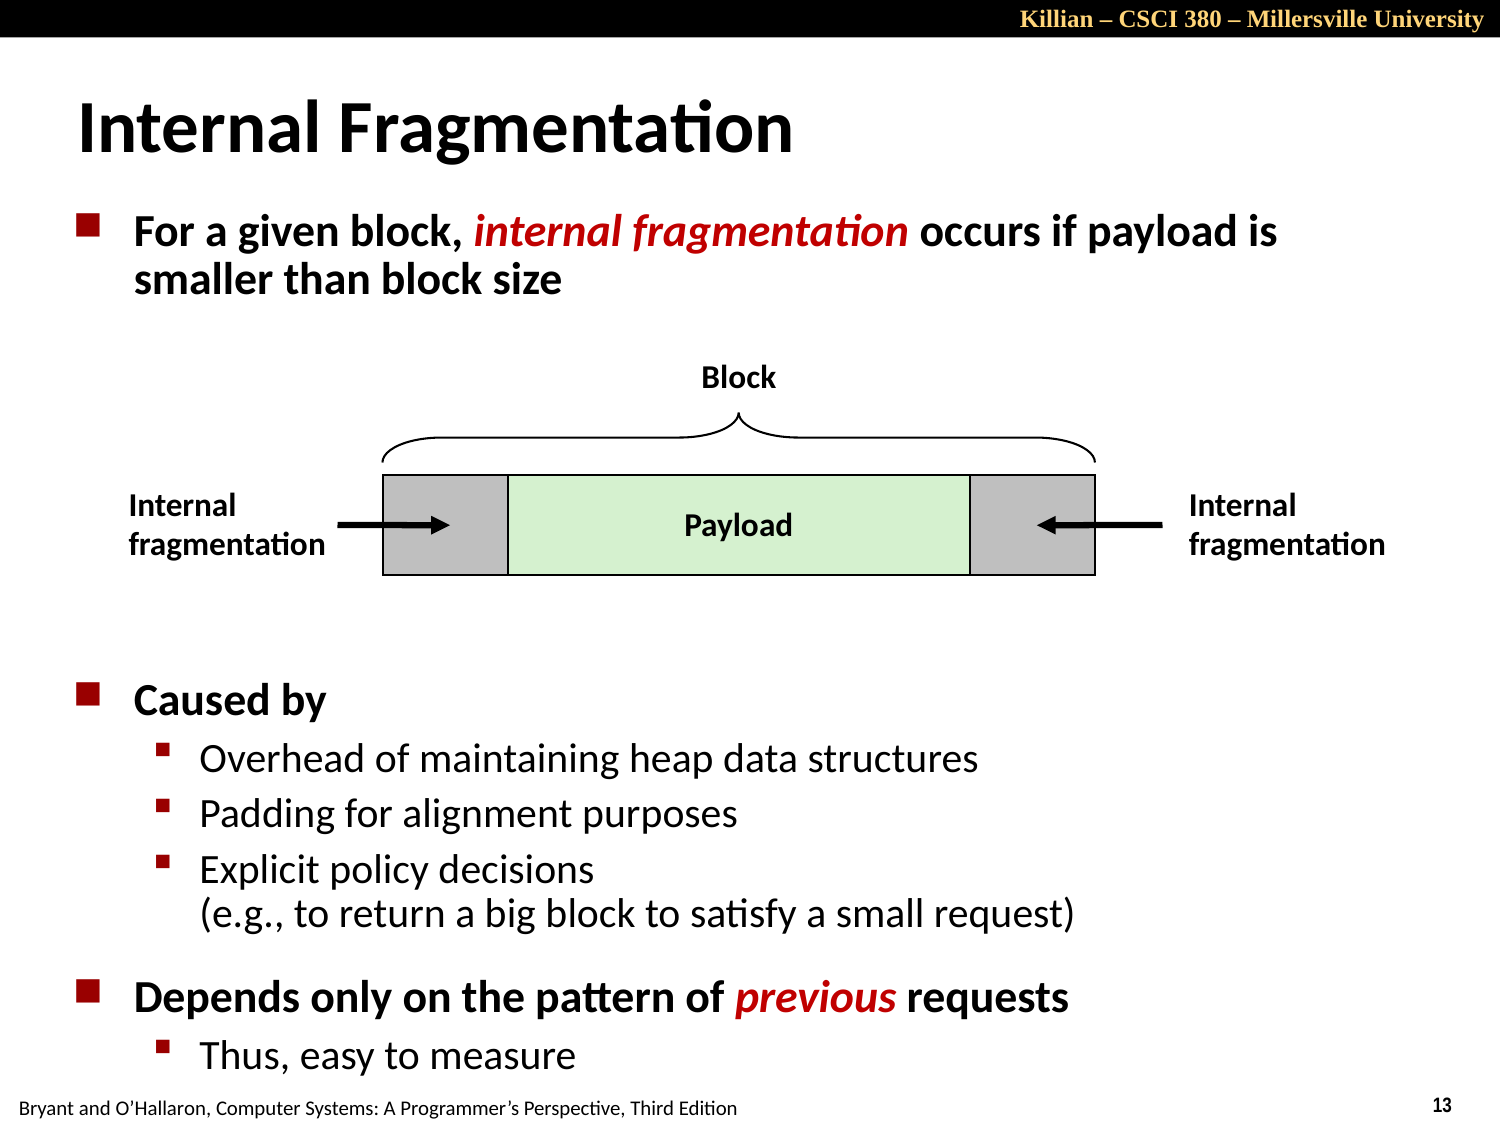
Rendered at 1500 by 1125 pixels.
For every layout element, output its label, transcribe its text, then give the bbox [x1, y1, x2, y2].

text_box [382, 412, 1095, 463]
text_box Internal fragmentation [1173, 477, 1402, 572]
title Internal Fragmentation [62, 74, 1167, 170]
text_box [970, 474, 1096, 575]
text_box [1036, 519, 1163, 532]
text_box [382, 474, 508, 575]
text_box [337, 519, 451, 532]
text_box Payload [508, 474, 970, 575]
text_box Block [686, 349, 792, 405]
text_box Internal fragmentation [113, 477, 341, 572]
list For a given block, internal fragmentation occurs if payload is smaller than block size Caused by Overhead of maintaining heap data structures Padding for alignment purposes Explicit policy decisions (e.g., to return a big block to satisfy a small request) Depends only on the pattern of previous requests Thus, easy to measure [62, 199, 1426, 1088]
